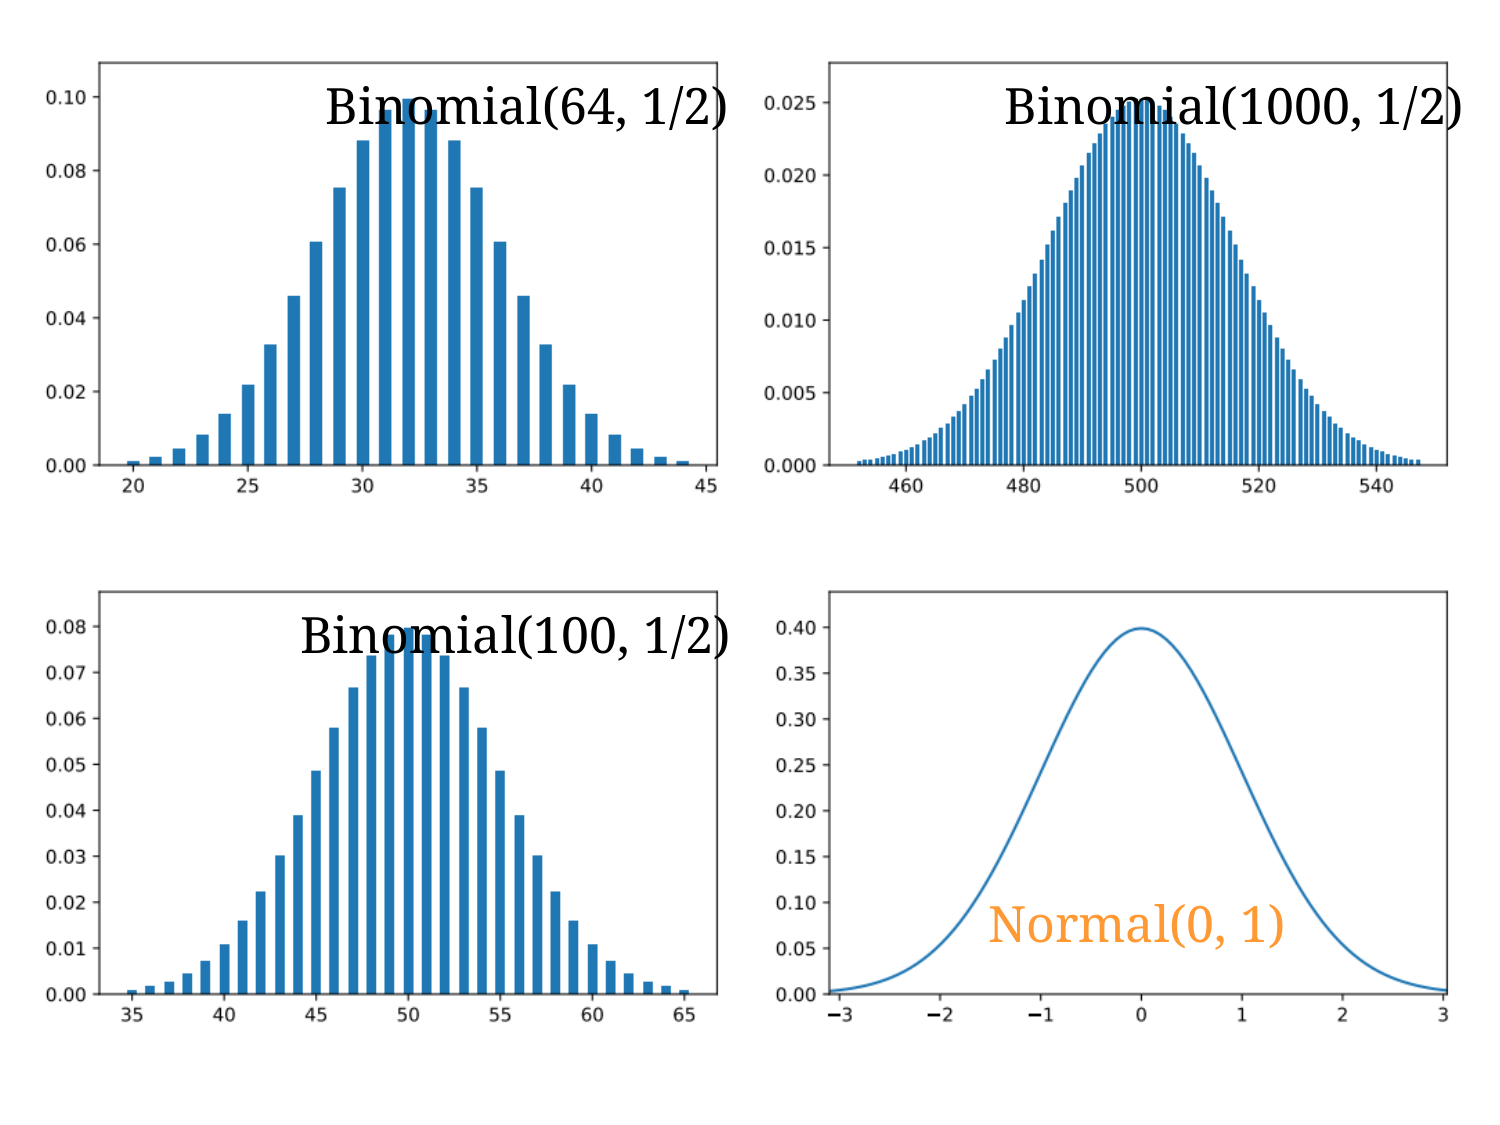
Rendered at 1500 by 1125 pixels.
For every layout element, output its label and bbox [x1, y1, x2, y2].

text_box [730, 528, 1500, 1059]
picture [0, 0, 1500, 1059]
